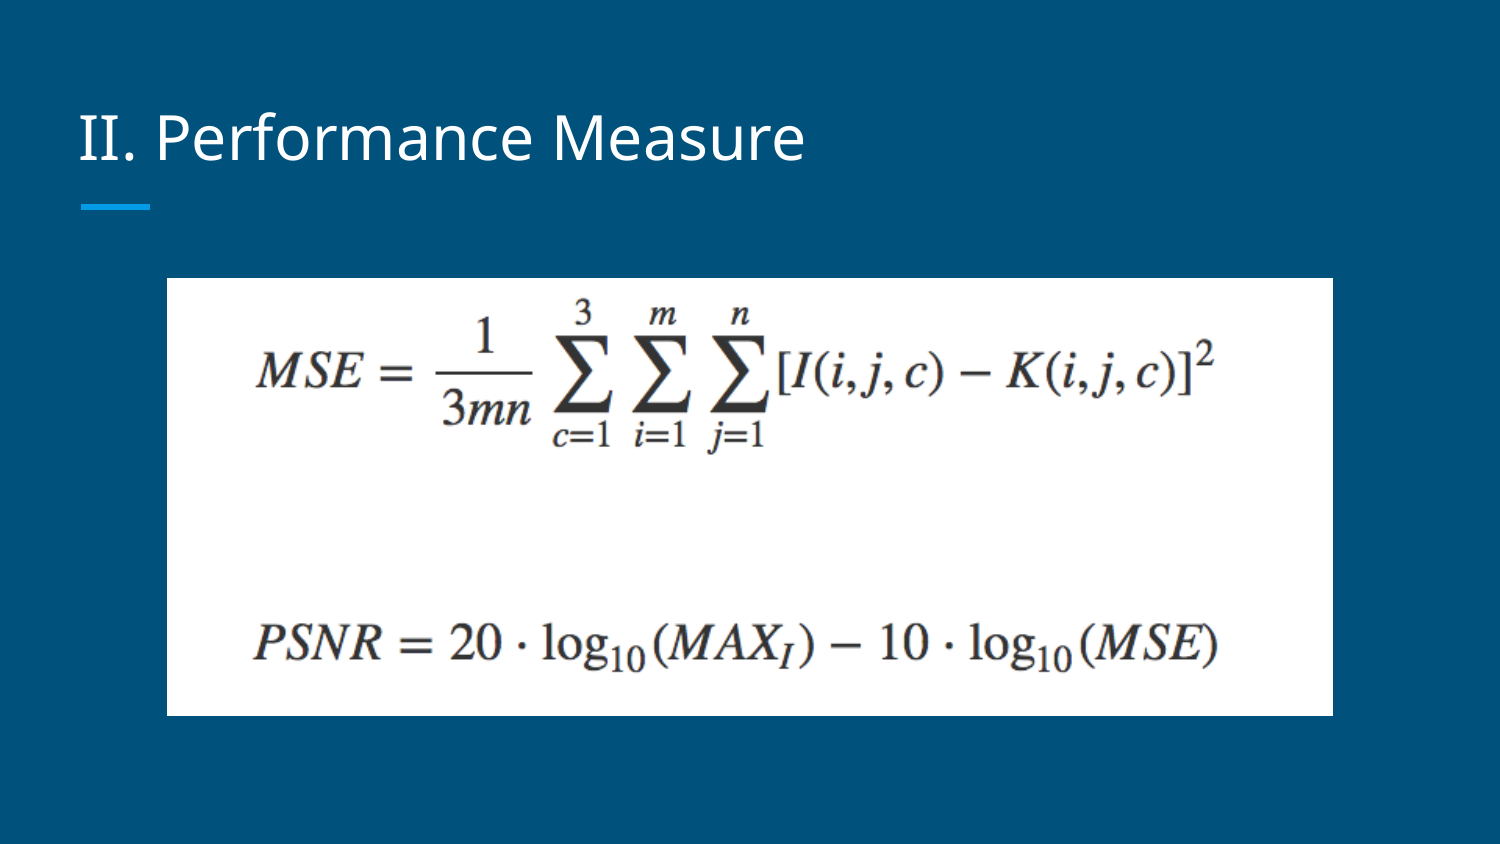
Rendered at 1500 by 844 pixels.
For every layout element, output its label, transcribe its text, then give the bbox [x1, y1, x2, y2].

title II. Performance Measure [63, 75, 1437, 188]
picture [168, 279, 1332, 715]
